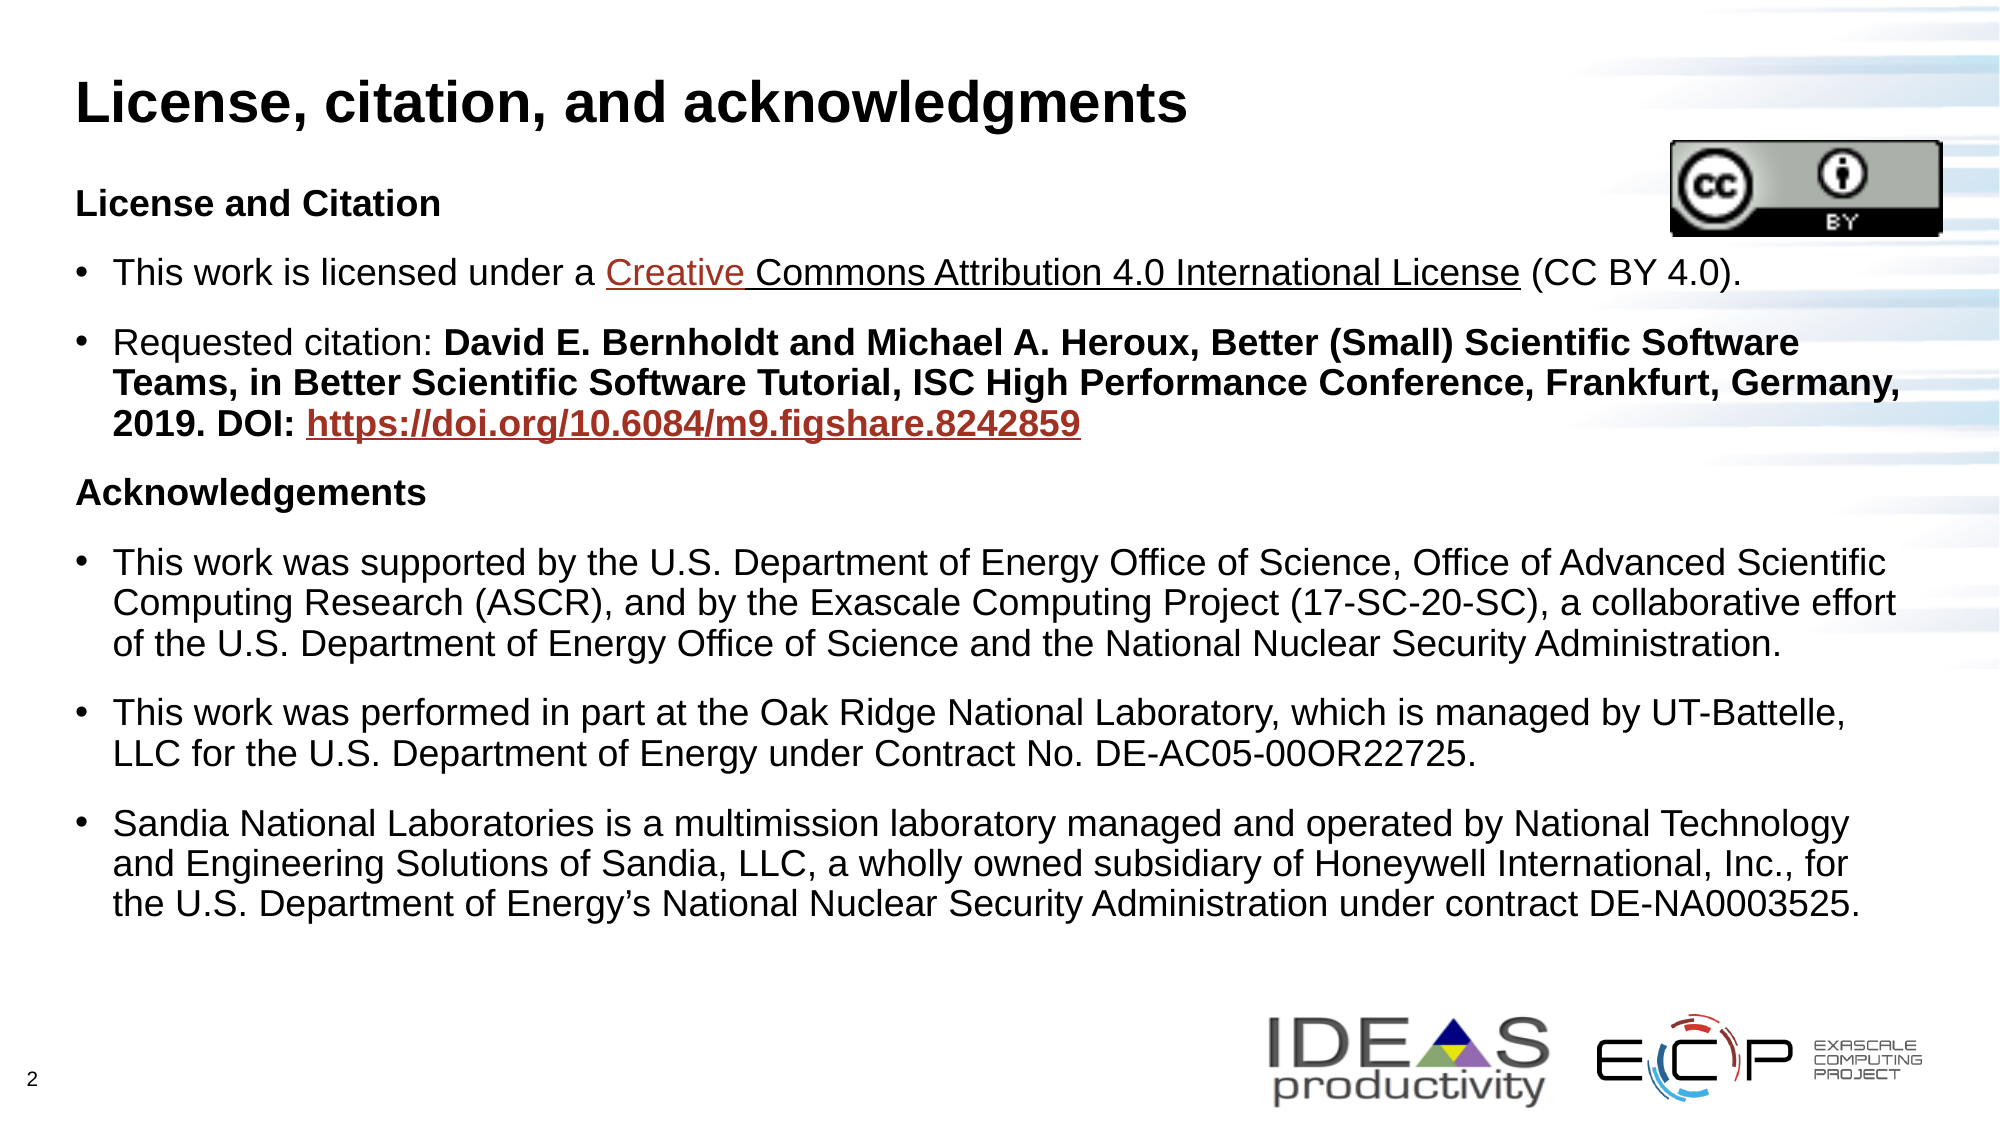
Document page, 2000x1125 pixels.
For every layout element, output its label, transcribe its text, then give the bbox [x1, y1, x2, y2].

title License, citation, and acknowledgments [59, 67, 1926, 175]
picture [1597, 1014, 1922, 1102]
picture [1531, 0, 2000, 669]
list License and Citation This work is licensed under a Creative Commons Attribution 4.0 International License (CC BY 4.0). Requested citation: David E. Bernholdt and Michael A. Heroux, Better (Small) Scientific Software Teams, in Better Scientific Software Tutorial, ISC High Performance Conference, Frankfurt, Germany, 2019. DOI: https://doi.org/10.6084/m9.figshare.8242859 Acknowledgements This work was supported by the U.S. Department of Energy Office of Science, Office of Advanced Scientific Computing Research (ASCR), and by the Exascale Computing Project (17-SC-20-SC), a collaborative effort of the U.S. Department of Energy Office of Science and the National Nuclear Security Administration. This work was performed in part at the Oak Ridge National Laboratory, which is managed by UT-Battelle, LLC for the U.S. Department of Energy under Contract No. DE-AC05-00OR22725. Sandia National Laboratories is a multimission laboratory managed and operated by National Technology and Engineering Solutions of Sandia, LLC, a wholly owned subsidiary of Honeywell International, Inc., for the U.S. Department of Energy’s National Nuclear Security Administration under contract DE-NA0003525. [59, 175, 1926, 841]
picture [1257, 1009, 1560, 1115]
